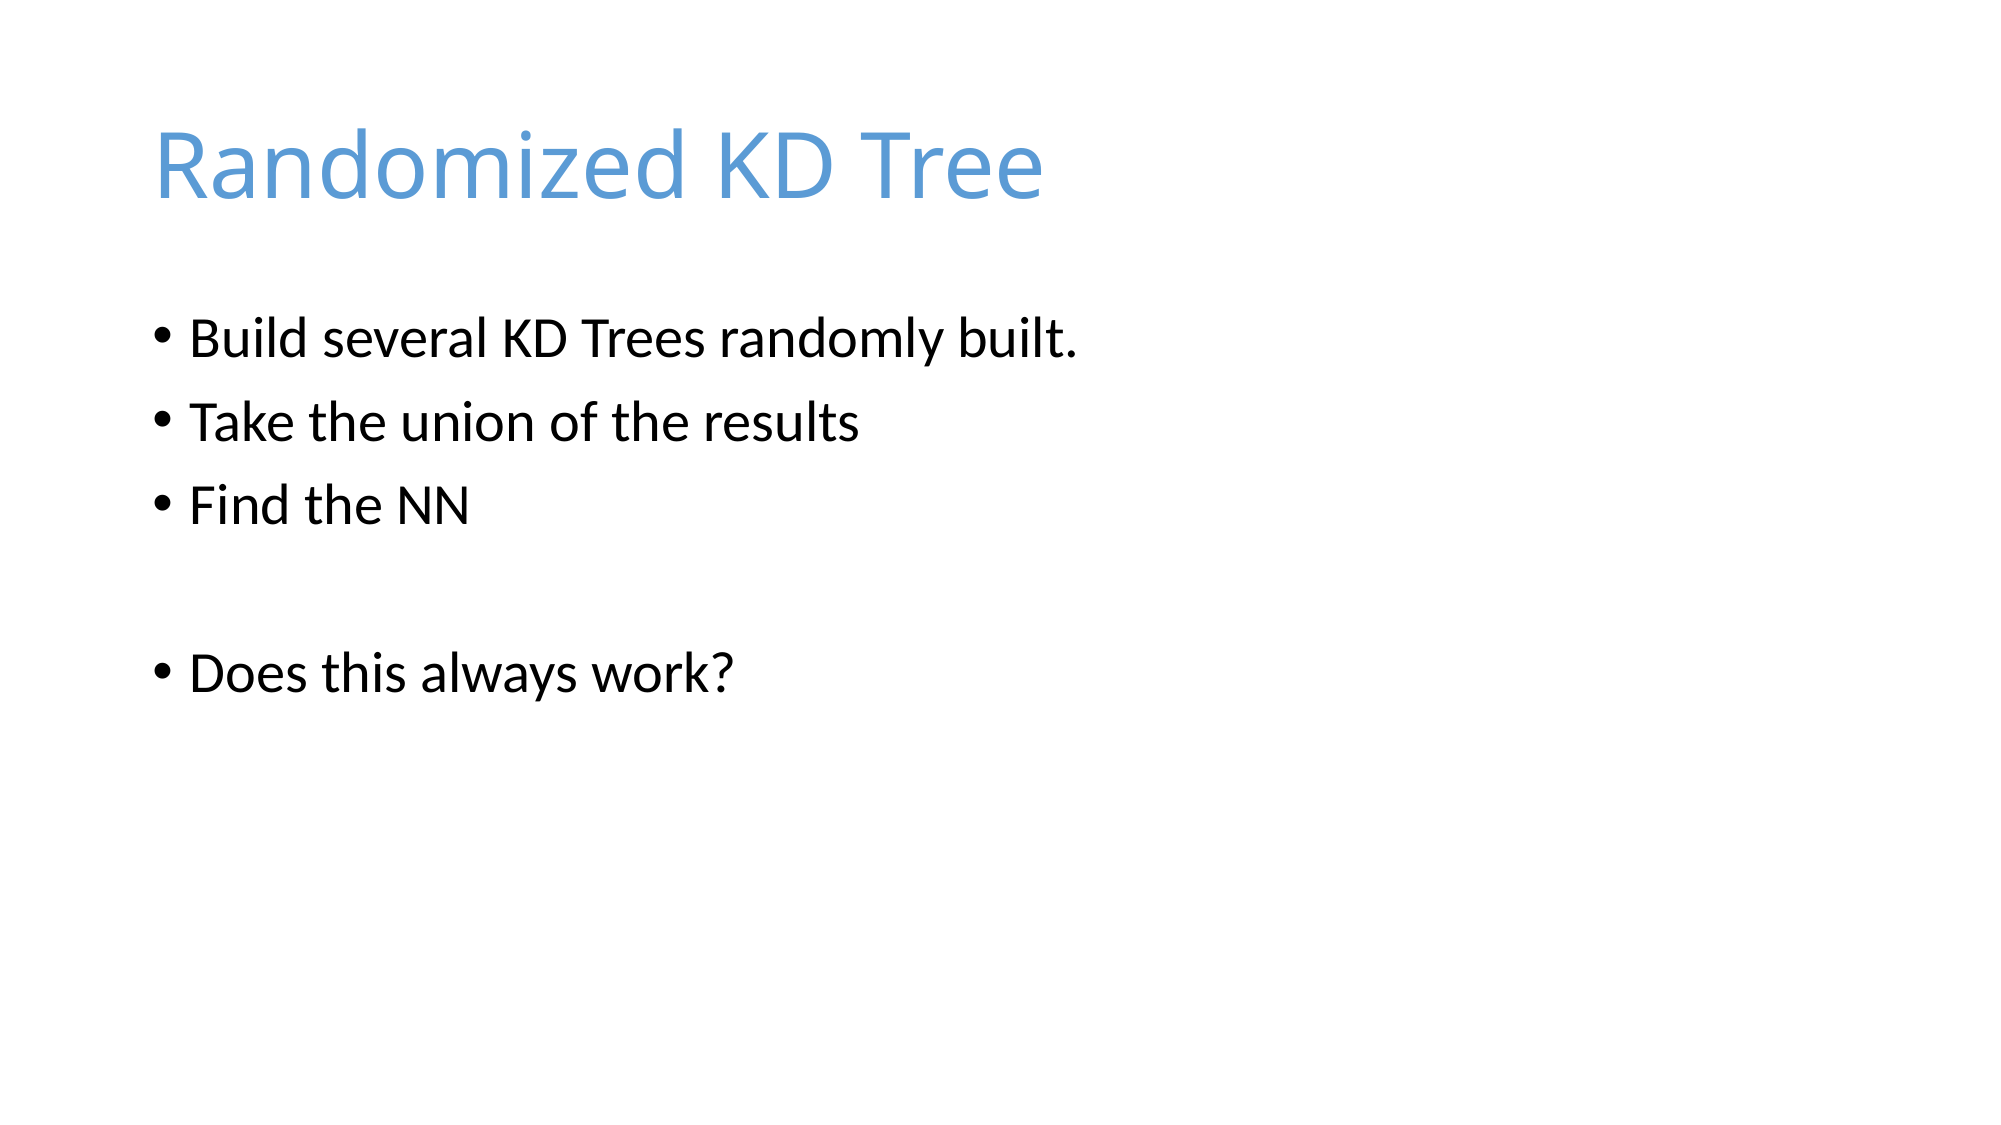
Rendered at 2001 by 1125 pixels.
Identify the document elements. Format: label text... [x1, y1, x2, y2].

title Randomized KD Tree [137, 59, 1863, 278]
list Build several KD Trees randomly built. Take the union of the results Find the NN Does this always work? [137, 299, 1863, 1014]
